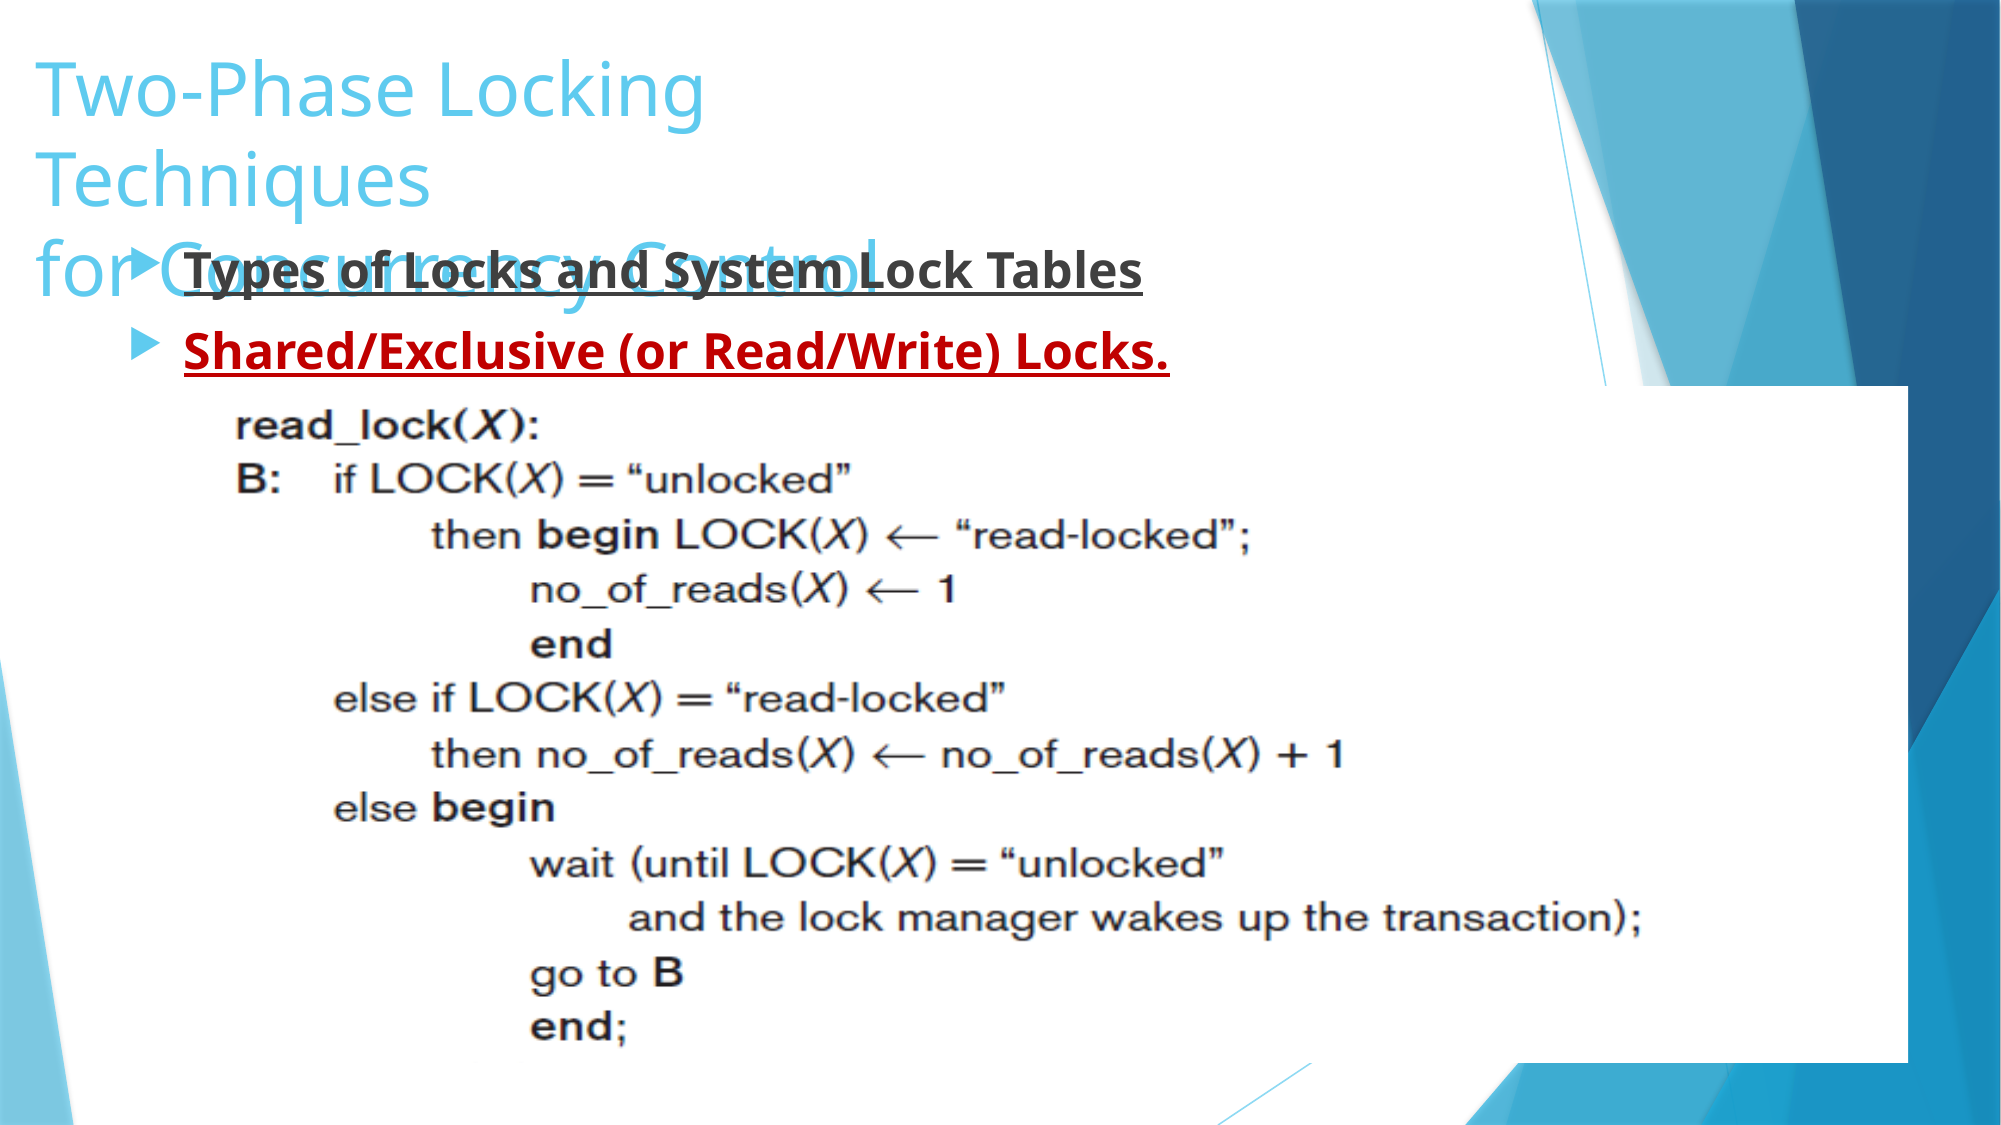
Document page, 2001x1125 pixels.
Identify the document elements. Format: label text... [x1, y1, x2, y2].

picture [201, 385, 1909, 1064]
list Types of Locks and System Lock Tables Shared/Exclusive (or Read/Write) Locks. [112, 231, 1338, 1109]
title Two-Phase Locking Techniques for Concurrency Control [20, 33, 1125, 251]
